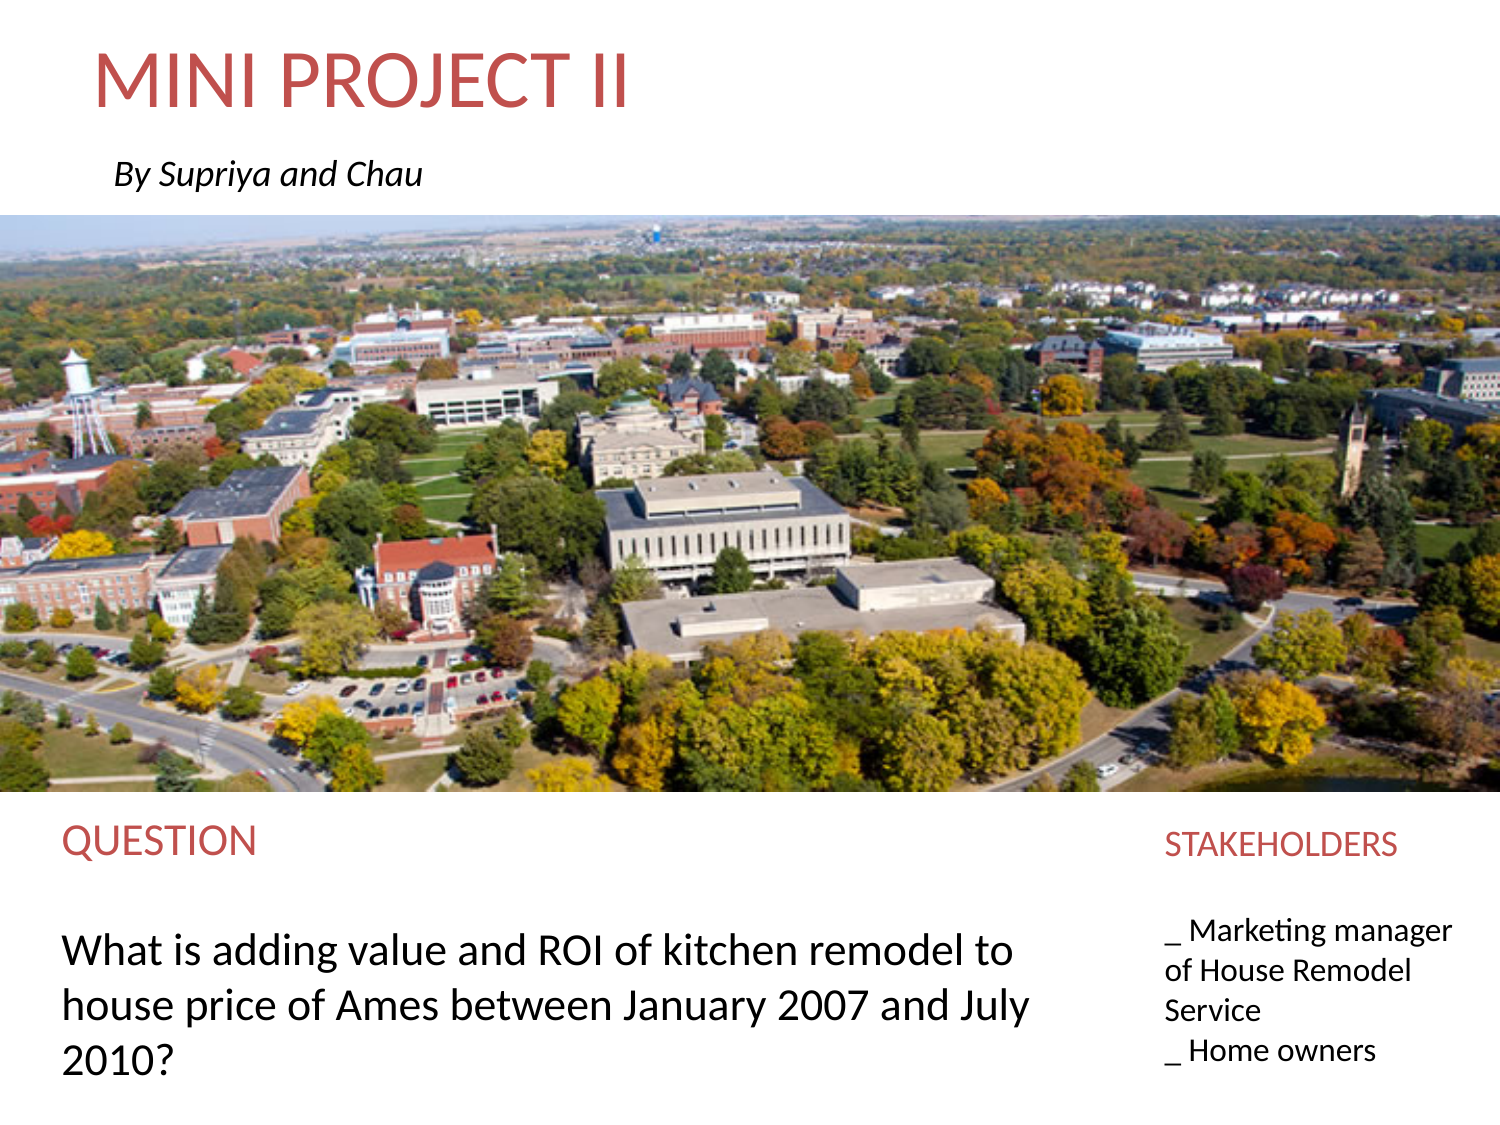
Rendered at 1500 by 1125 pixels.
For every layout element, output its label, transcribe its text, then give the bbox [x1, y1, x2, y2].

title QUESTION What is adding value and ROI of kitchen remodel to house price of Ames between January 2007 and July 2010? [46, 857, 1150, 1092]
picture [0, 215, 1500, 792]
text_box STAKEHOLDERS _ Marketing manager of House Remodel Service _ Home owners [1149, 811, 1480, 1076]
text_box MINI PROJECT II [0, 0, 726, 148]
text_box By Supriya and Chau [98, 141, 439, 202]
